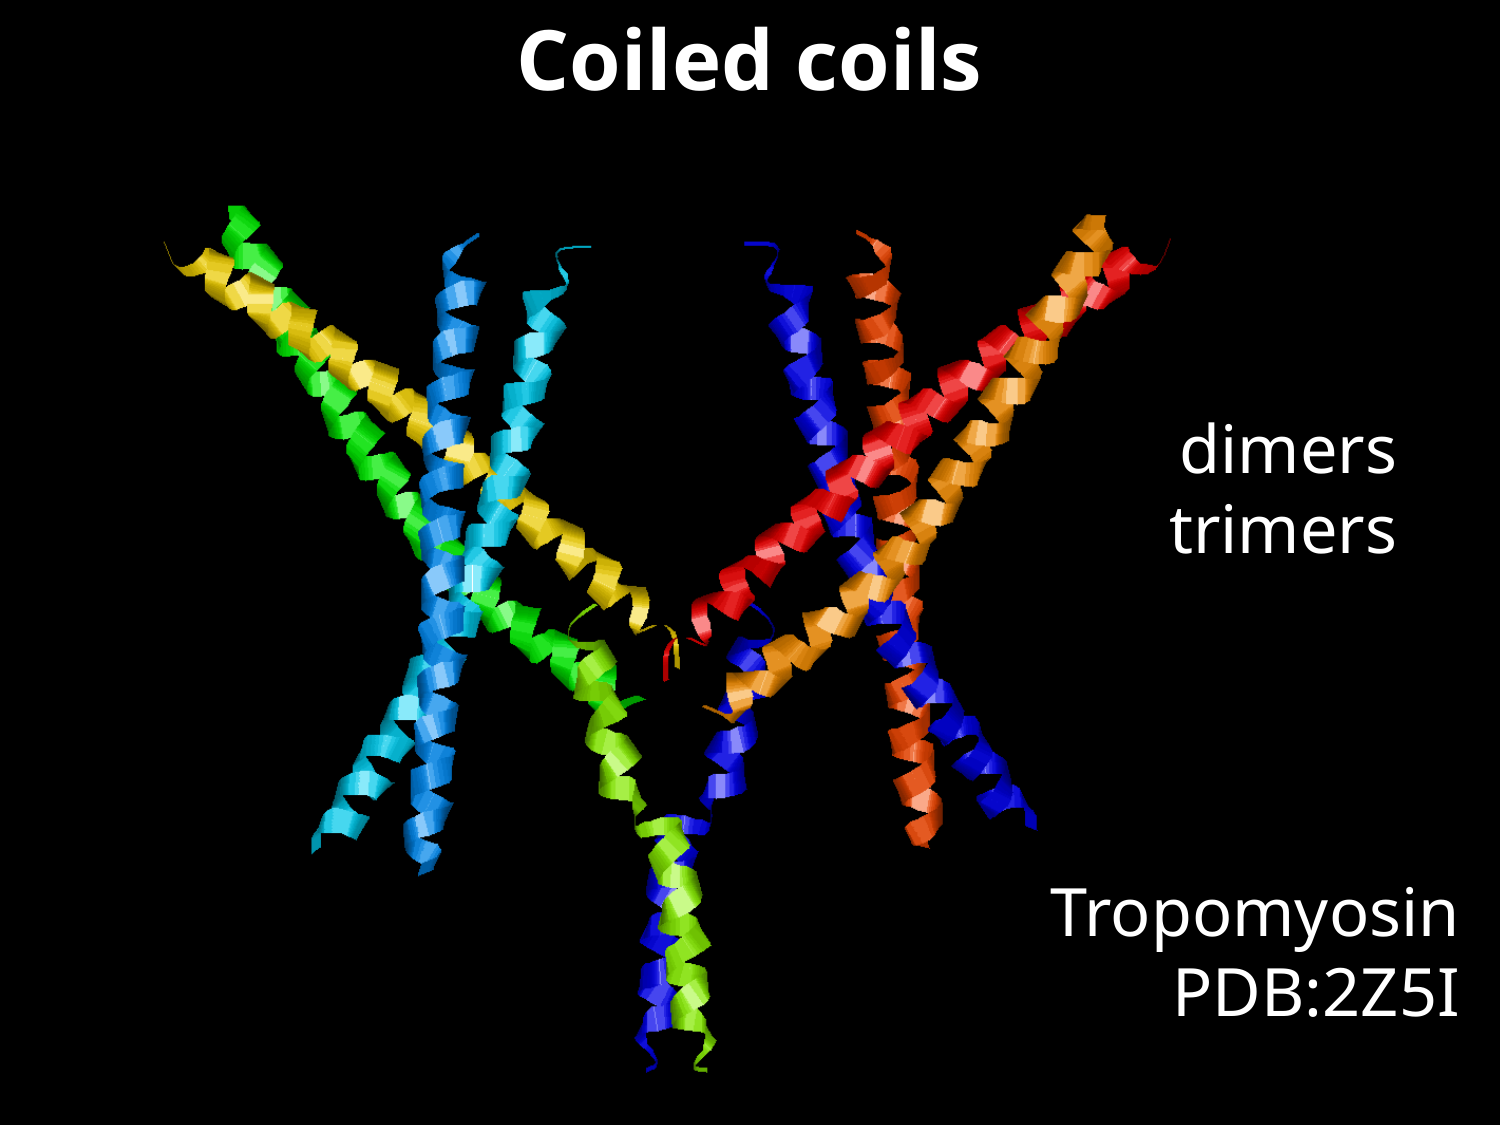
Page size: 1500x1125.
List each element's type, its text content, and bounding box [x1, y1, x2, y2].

text_box Coiled coils [0, 0, 1500, 115]
text_box dimers trimers [1179, 399, 1413, 575]
picture [112, 174, 1176, 1076]
text_box Tropomyosin PDB:2Z5I [1179, 862, 1475, 1038]
